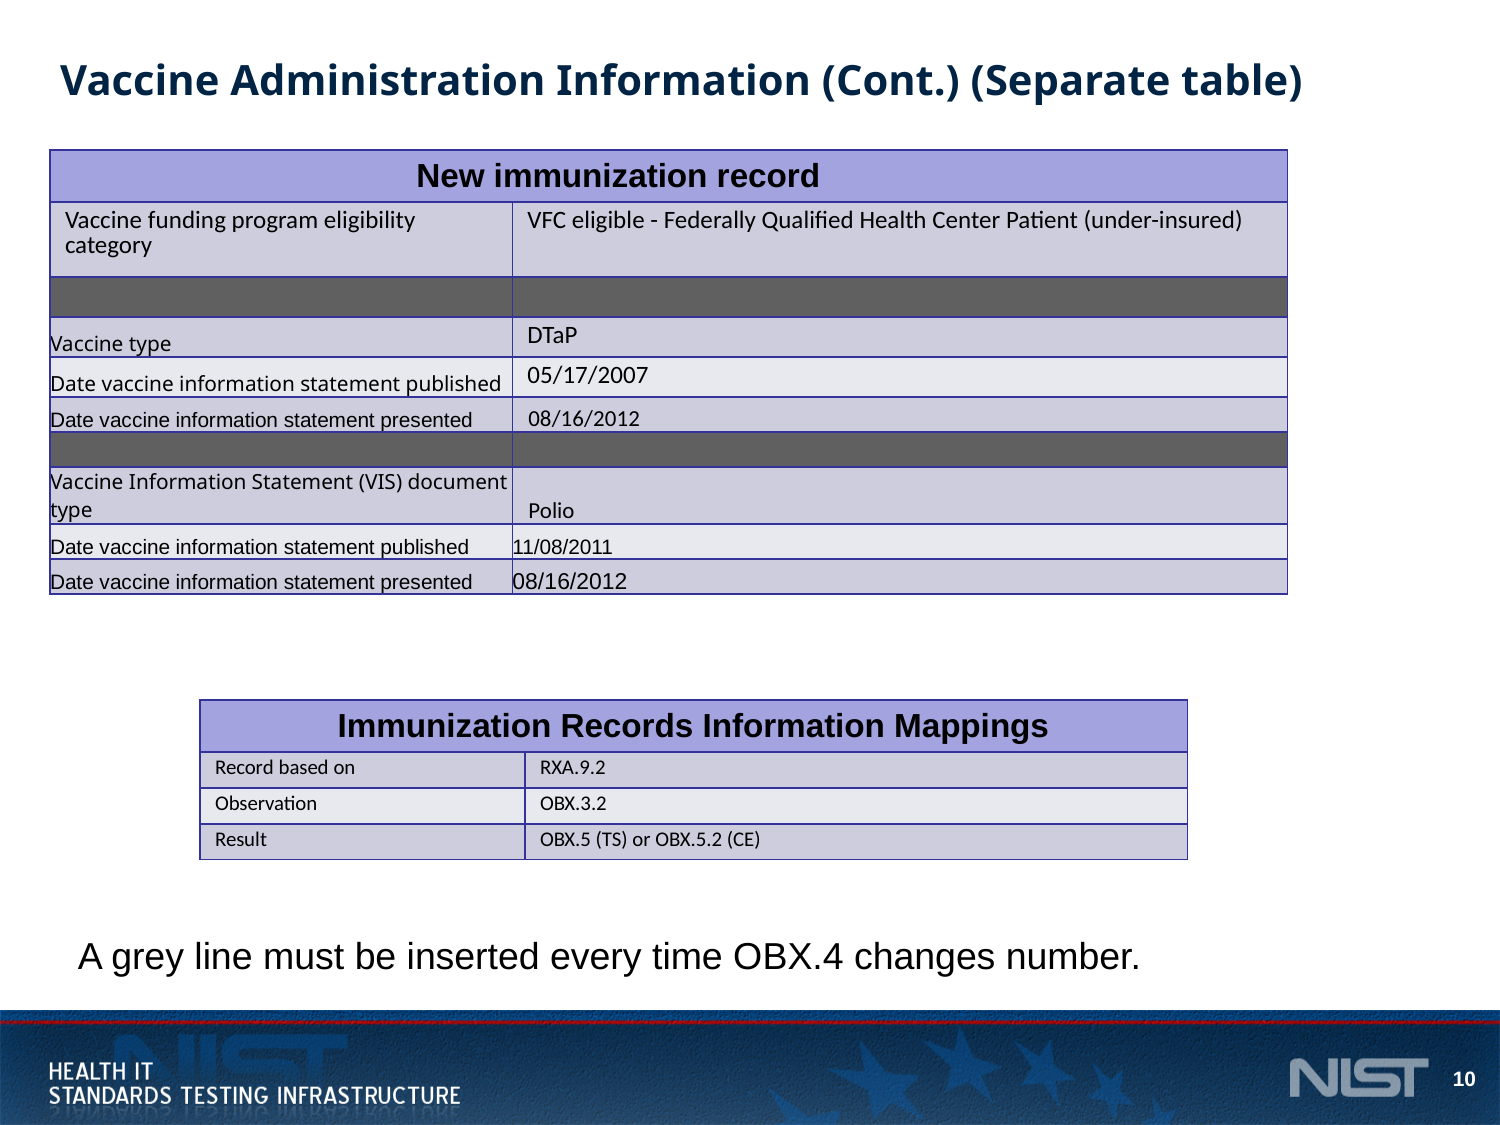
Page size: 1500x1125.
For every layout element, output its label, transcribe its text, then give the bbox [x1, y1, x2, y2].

table_cell Vaccine Information Statement (VIS) document type [51, 468, 512, 523]
table_cell Observation [201, 789, 524, 823]
table_cell DTaP [513, 318, 1287, 356]
picture [0, 1010, 1500, 1125]
table_cell Date vaccine information statement presented [51, 398, 512, 431]
table_cell 11/08/2011 [513, 525, 1287, 558]
table_header New immunization record [51, 151, 1287, 201]
table_cell Date vaccine information statement presented [51, 560, 512, 593]
table_header Immunization Records Information Mappings [201, 701, 1187, 751]
table_cell 08/16/2012 [513, 398, 1287, 431]
table_cell OBX.3.2 [526, 789, 1187, 823]
table_cell [513, 433, 1287, 466]
table_cell Result [201, 825, 524, 859]
text_box A grey line must be inserted every time OBX.4 changes number. [63, 924, 1157, 985]
table_cell Date vaccine information statement published [51, 358, 512, 396]
table_cell VFC eligible - Federally Qualified Health Center Patient (under-insured) [513, 203, 1287, 276]
table_cell [513, 278, 1287, 316]
table_cell Vaccine funding program eligibility category [51, 203, 512, 276]
title Vaccine Administration Information (Cont.) (Separate table) [45, 45, 1396, 112]
table_cell [51, 433, 512, 466]
table_cell [51, 278, 512, 316]
table_cell RXA.9.2 [526, 753, 1187, 787]
table_cell 05/17/2007 [513, 358, 1287, 396]
table_cell Vaccine type [51, 318, 512, 356]
table_cell Polio [513, 468, 1287, 523]
table_cell OBX.5 (TS) or OBX.5.2 (CE) [526, 825, 1187, 859]
table_cell Date vaccine information statement published [51, 525, 512, 558]
table_cell Record based on [201, 753, 524, 787]
table_cell 08/16/2012 [513, 560, 1287, 593]
